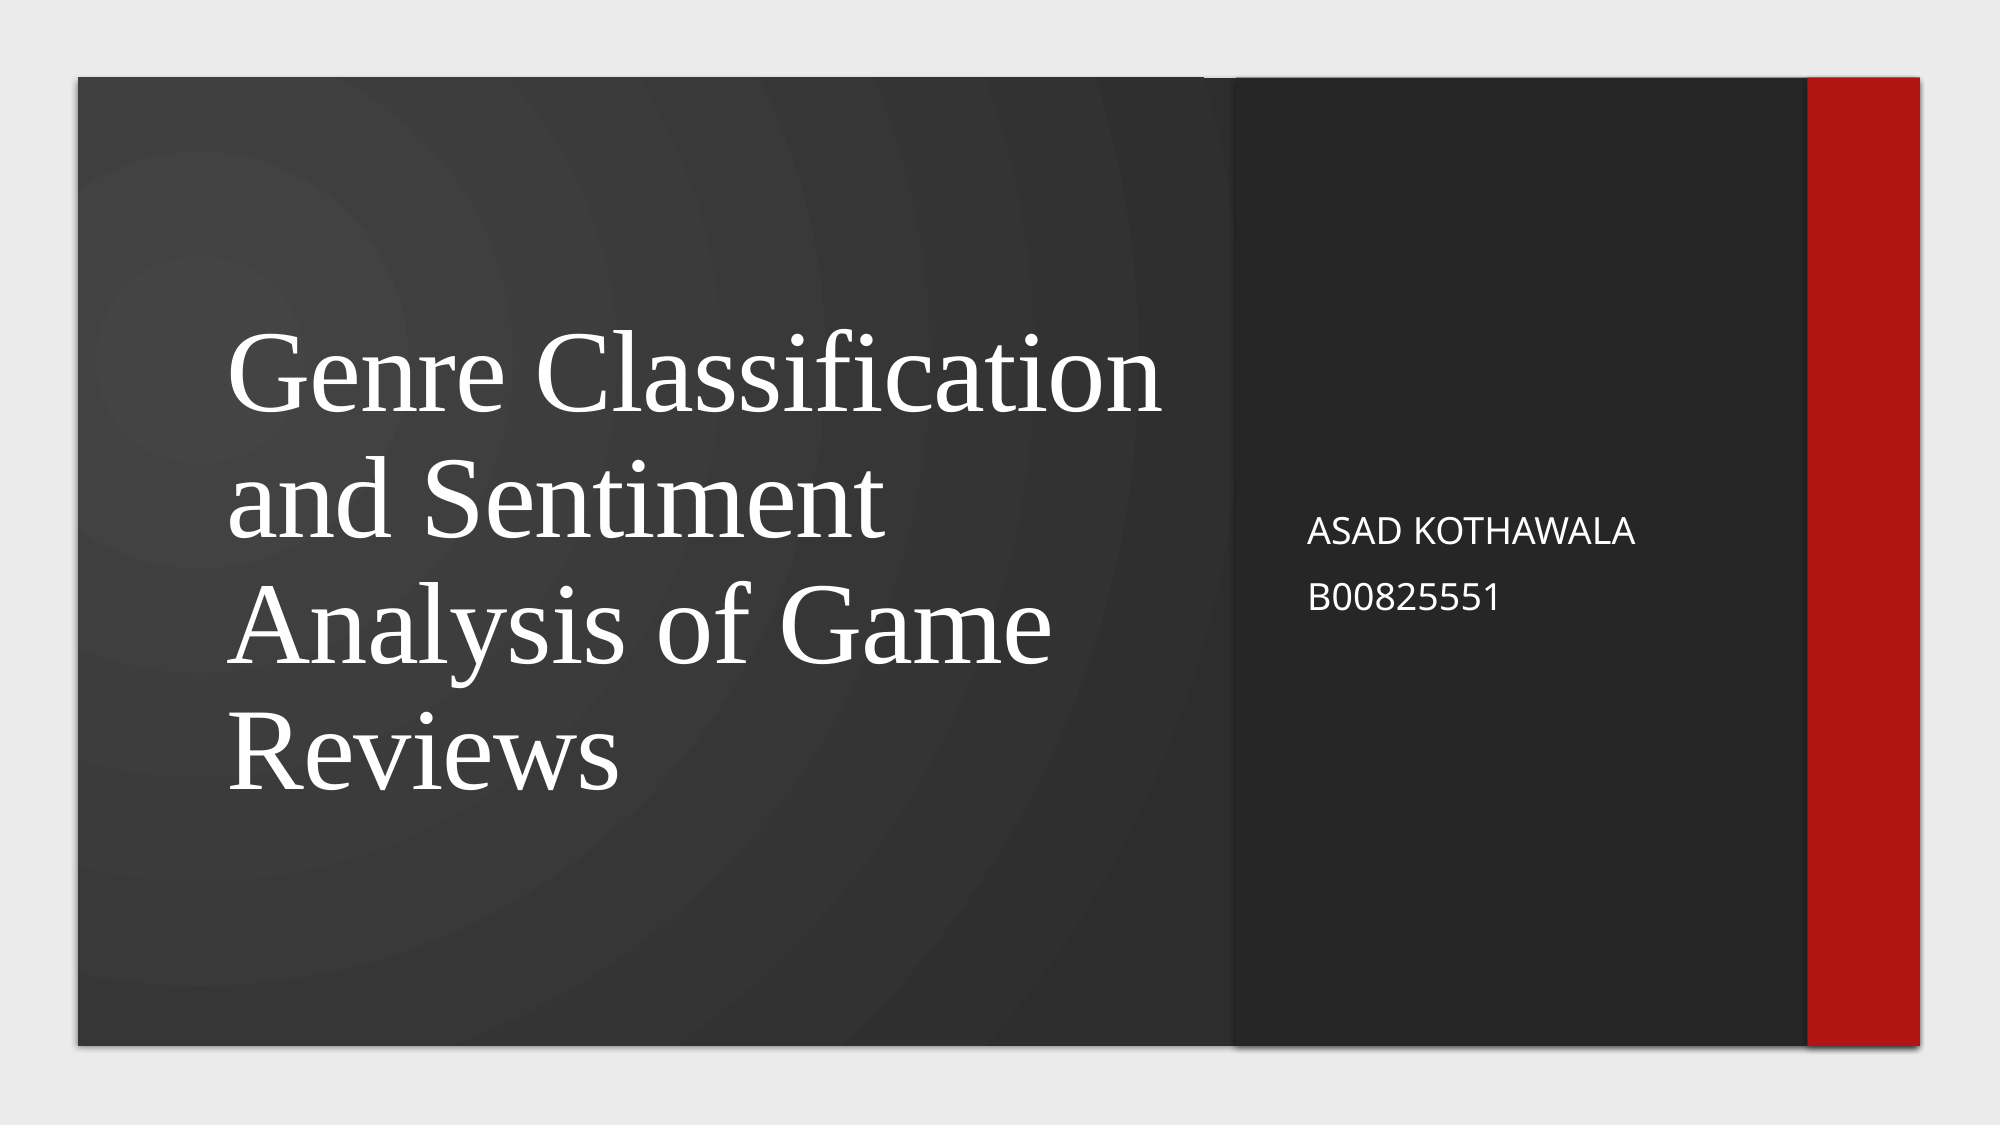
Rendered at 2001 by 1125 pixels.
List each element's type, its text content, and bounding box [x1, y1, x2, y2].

text_box [0, 0, 2000, 1125]
title Genre Classification and Sentiment Analysis of Game Reviews [211, 212, 1183, 913]
text_box [1807, 77, 1921, 1047]
text_box [77, 77, 1233, 1047]
text_box [1235, 77, 1805, 1047]
subtitle Asad Kothawala B00825551 [1292, 212, 1754, 913]
